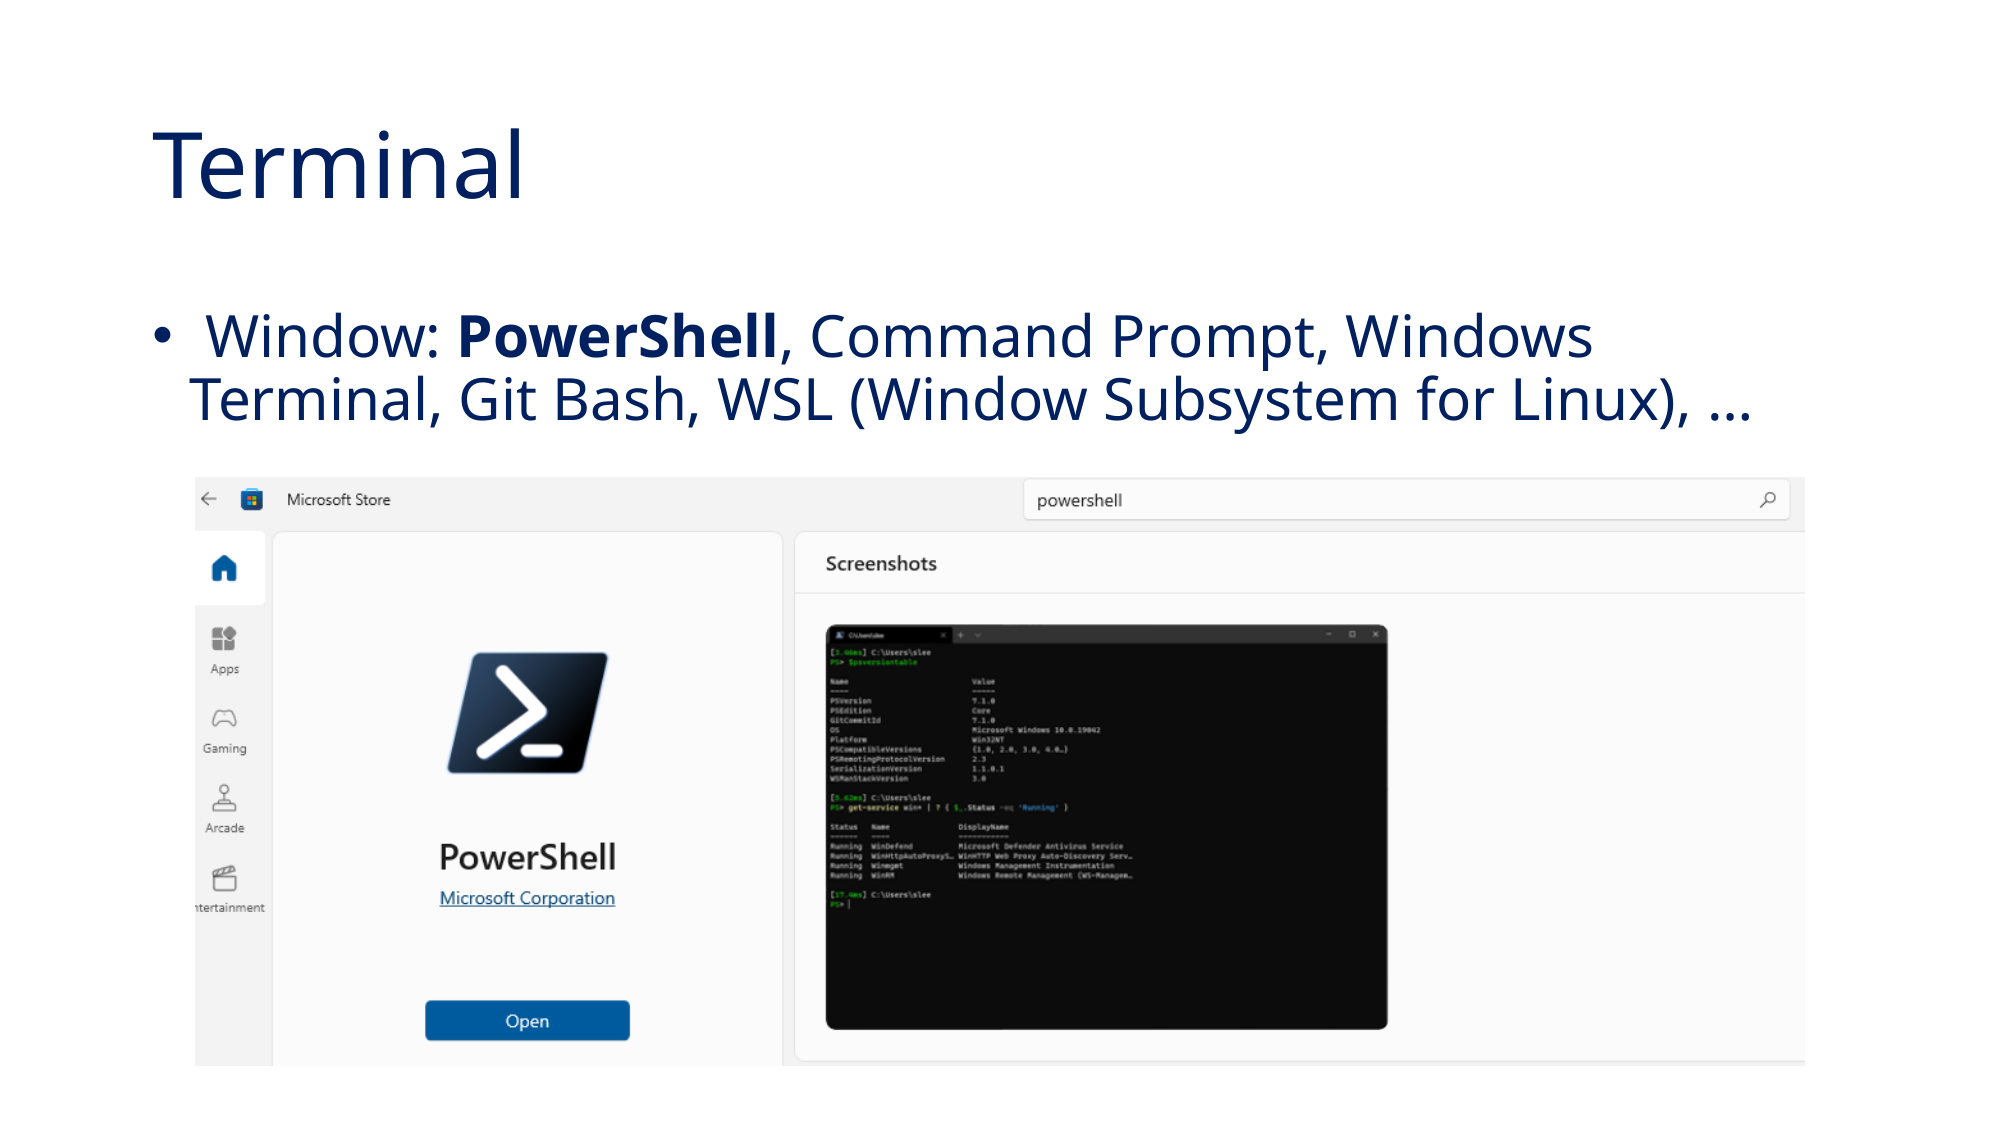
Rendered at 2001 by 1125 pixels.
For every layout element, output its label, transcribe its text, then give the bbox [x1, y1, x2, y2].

list Window: PowerShell, Command Prompt, Windows Terminal, Git Bash, WSL (Window Subsystem for Linux), … [137, 299, 1863, 1107]
picture [194, 477, 1806, 1066]
title Terminal [137, 59, 1863, 278]
